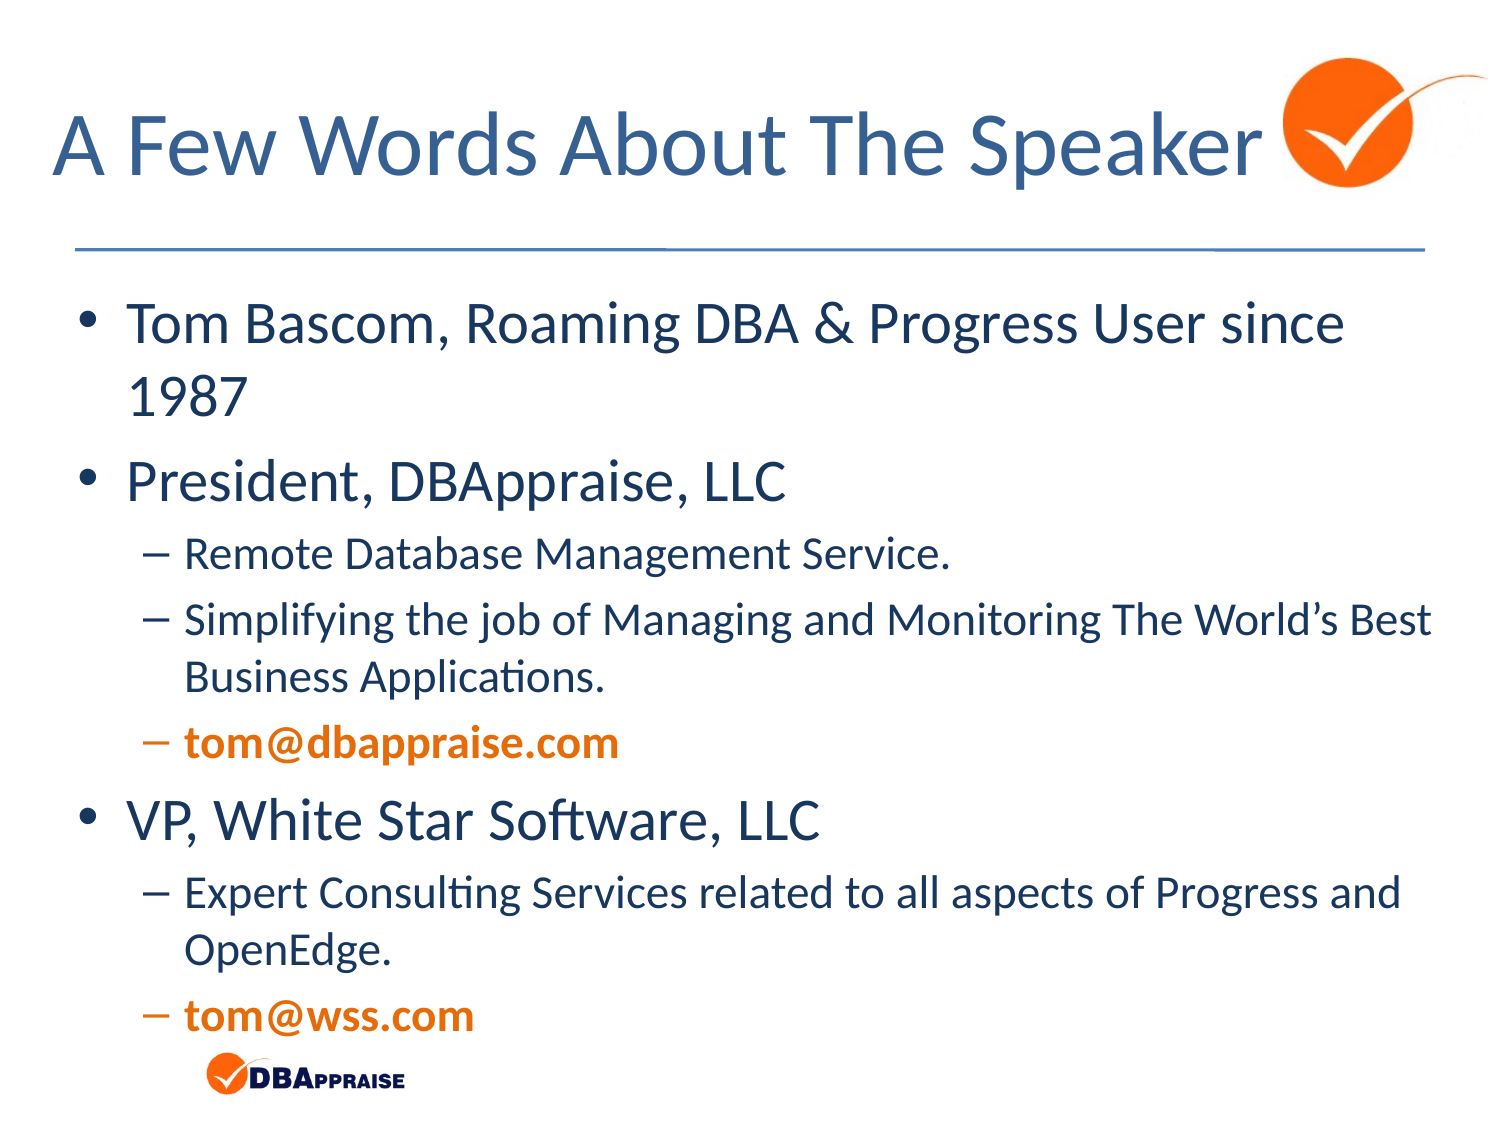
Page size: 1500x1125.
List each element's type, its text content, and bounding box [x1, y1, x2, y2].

picture [1283, 21, 1488, 225]
list Tom Bascom, Roaming DBA & Progress User since 1987 President, DBAppraise, LLC Remote Database Management Service. Simplifying the job of Managing and Monitoring The World’s Best Business Applications. tom@dbappraise.com VP, White Star Software, LLC Expert Consulting Services related to all aspects of Progress and OpenEdge. tom@wss.com [62, 275, 1475, 1050]
picture [200, 1050, 413, 1100]
title A Few Words About The Speaker [37, 45, 1325, 233]
